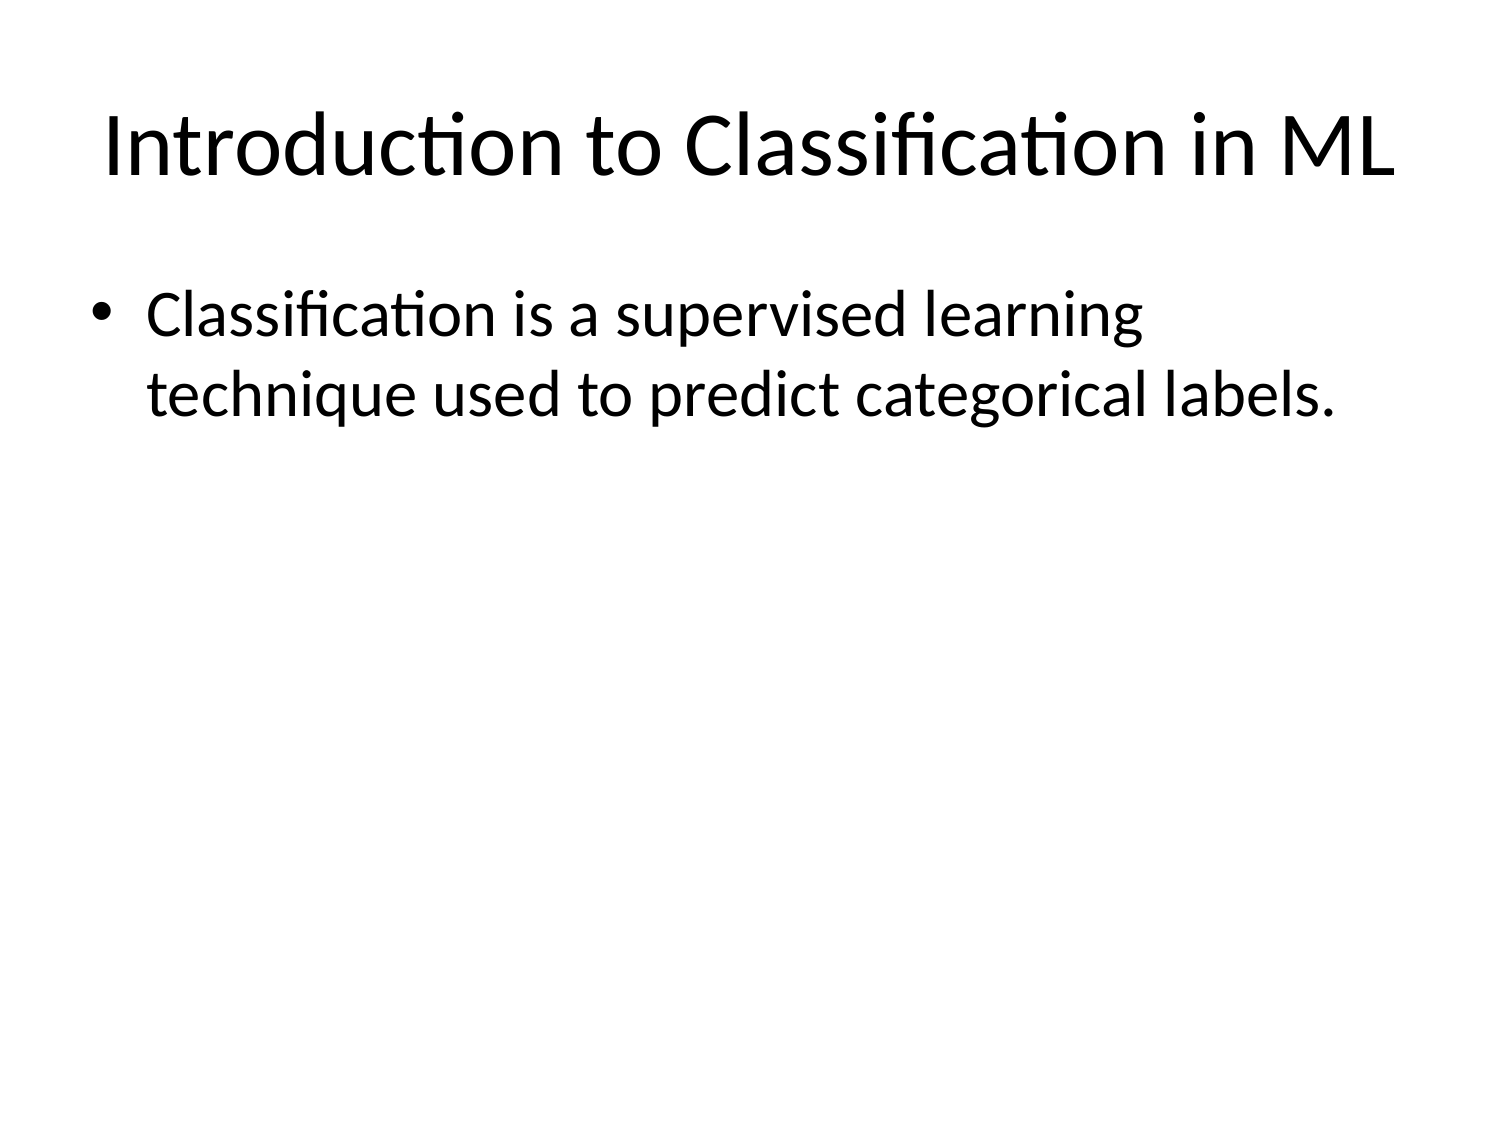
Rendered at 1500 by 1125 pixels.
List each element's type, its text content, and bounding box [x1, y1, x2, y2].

title Introduction to Classification in ML [75, 45, 1425, 233]
list Classification is a supervised learning technique used to predict categorical labels. [75, 262, 1425, 1005]
